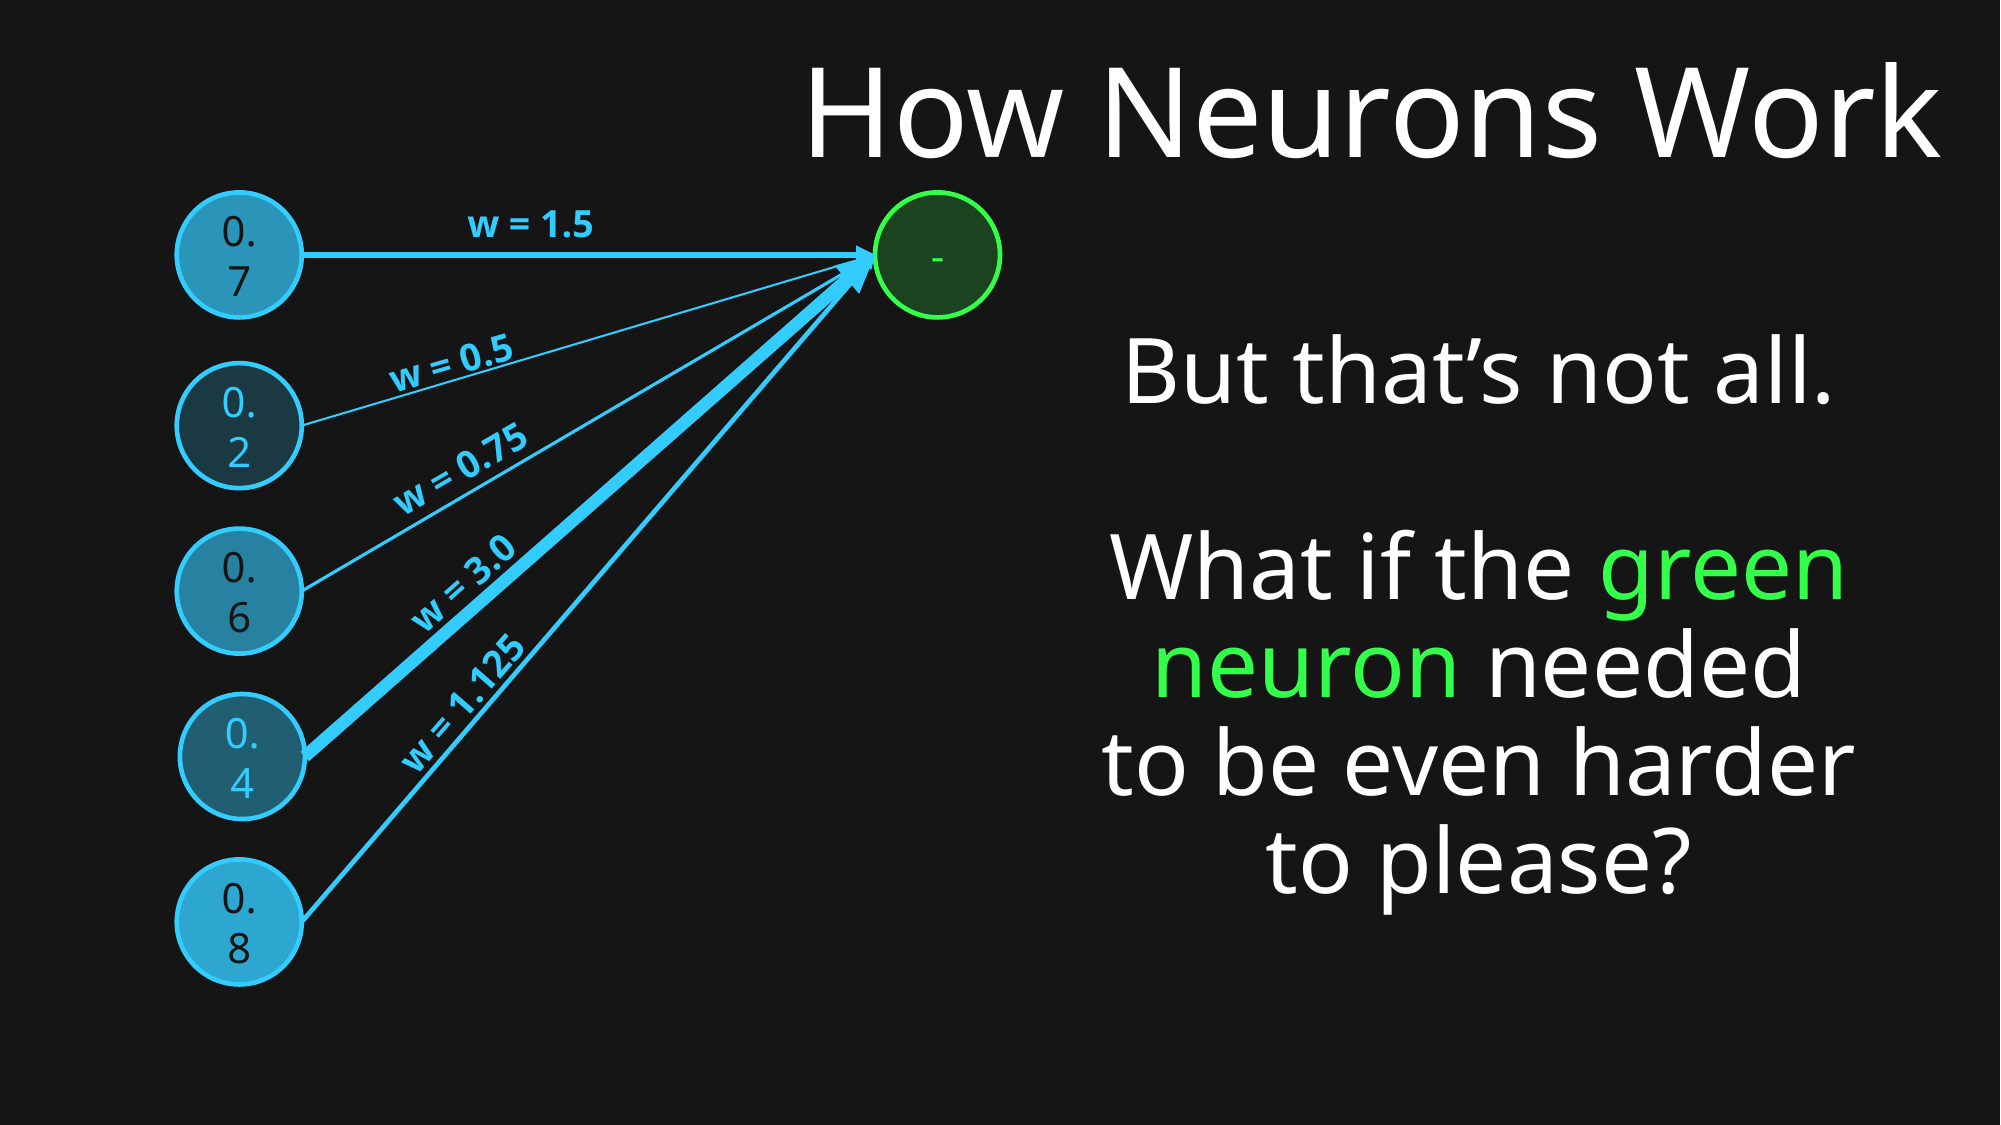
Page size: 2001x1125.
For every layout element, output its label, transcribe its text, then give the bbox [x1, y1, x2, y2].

text_box 0.2 [175, 362, 301, 490]
text_box - [874, 191, 1002, 319]
text_box 0.4 [178, 692, 301, 821]
text_box But that’s not all. What if the green neuron needed to be even harder to please? [1084, 317, 1874, 921]
text_box w = 1.5 [452, 192, 724, 253]
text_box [301, 254, 875, 922]
text_box 0.7 [175, 191, 303, 319]
text_box 0.6 [175, 527, 301, 655]
text_box 0.8 [175, 858, 303, 986]
title How Neurons Work [474, 21, 1958, 193]
